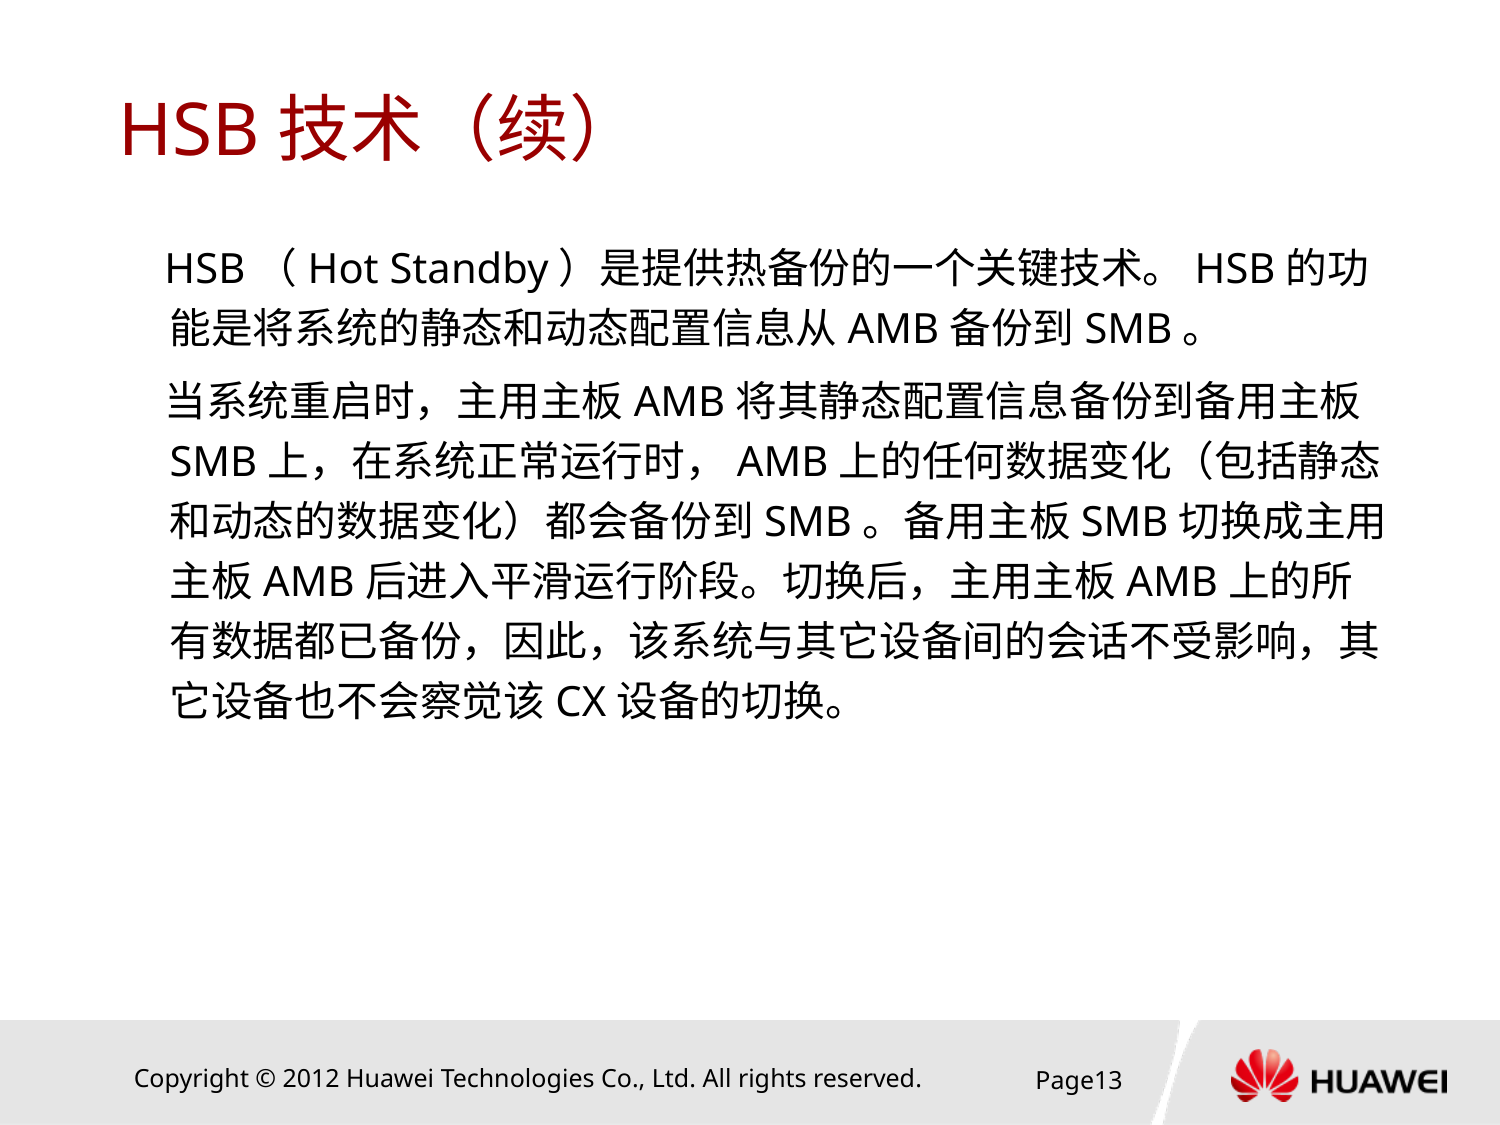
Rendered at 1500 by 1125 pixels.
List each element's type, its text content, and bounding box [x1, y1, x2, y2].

slide_number Page [1035, 1065, 1285, 1122]
list HSB（Hot Standby）是提供热备份的一个关键技术。HSB的功能是将系统的静态和动态配置信息从AMB备份到SMB。 当系统重启时，主用主板AMB将其静态配置信息备份到备用主板SMB上，在系统正常运行时，AMB上的任何数据变化（包括静态和动态的数据变化）都会备份到SMB。备用主板SMB切换成主用主板AMB后进入平滑运行阶段。切换后，主用主板AMB上的所有数据都已备份，因此，该系统与其它设备间的会话不受影响，其它设备也不会察觉该CX设备的切换。 [106, 225, 1409, 915]
title HSB技术（续） [104, 54, 1374, 198]
picture [0, 1020, 1500, 1125]
